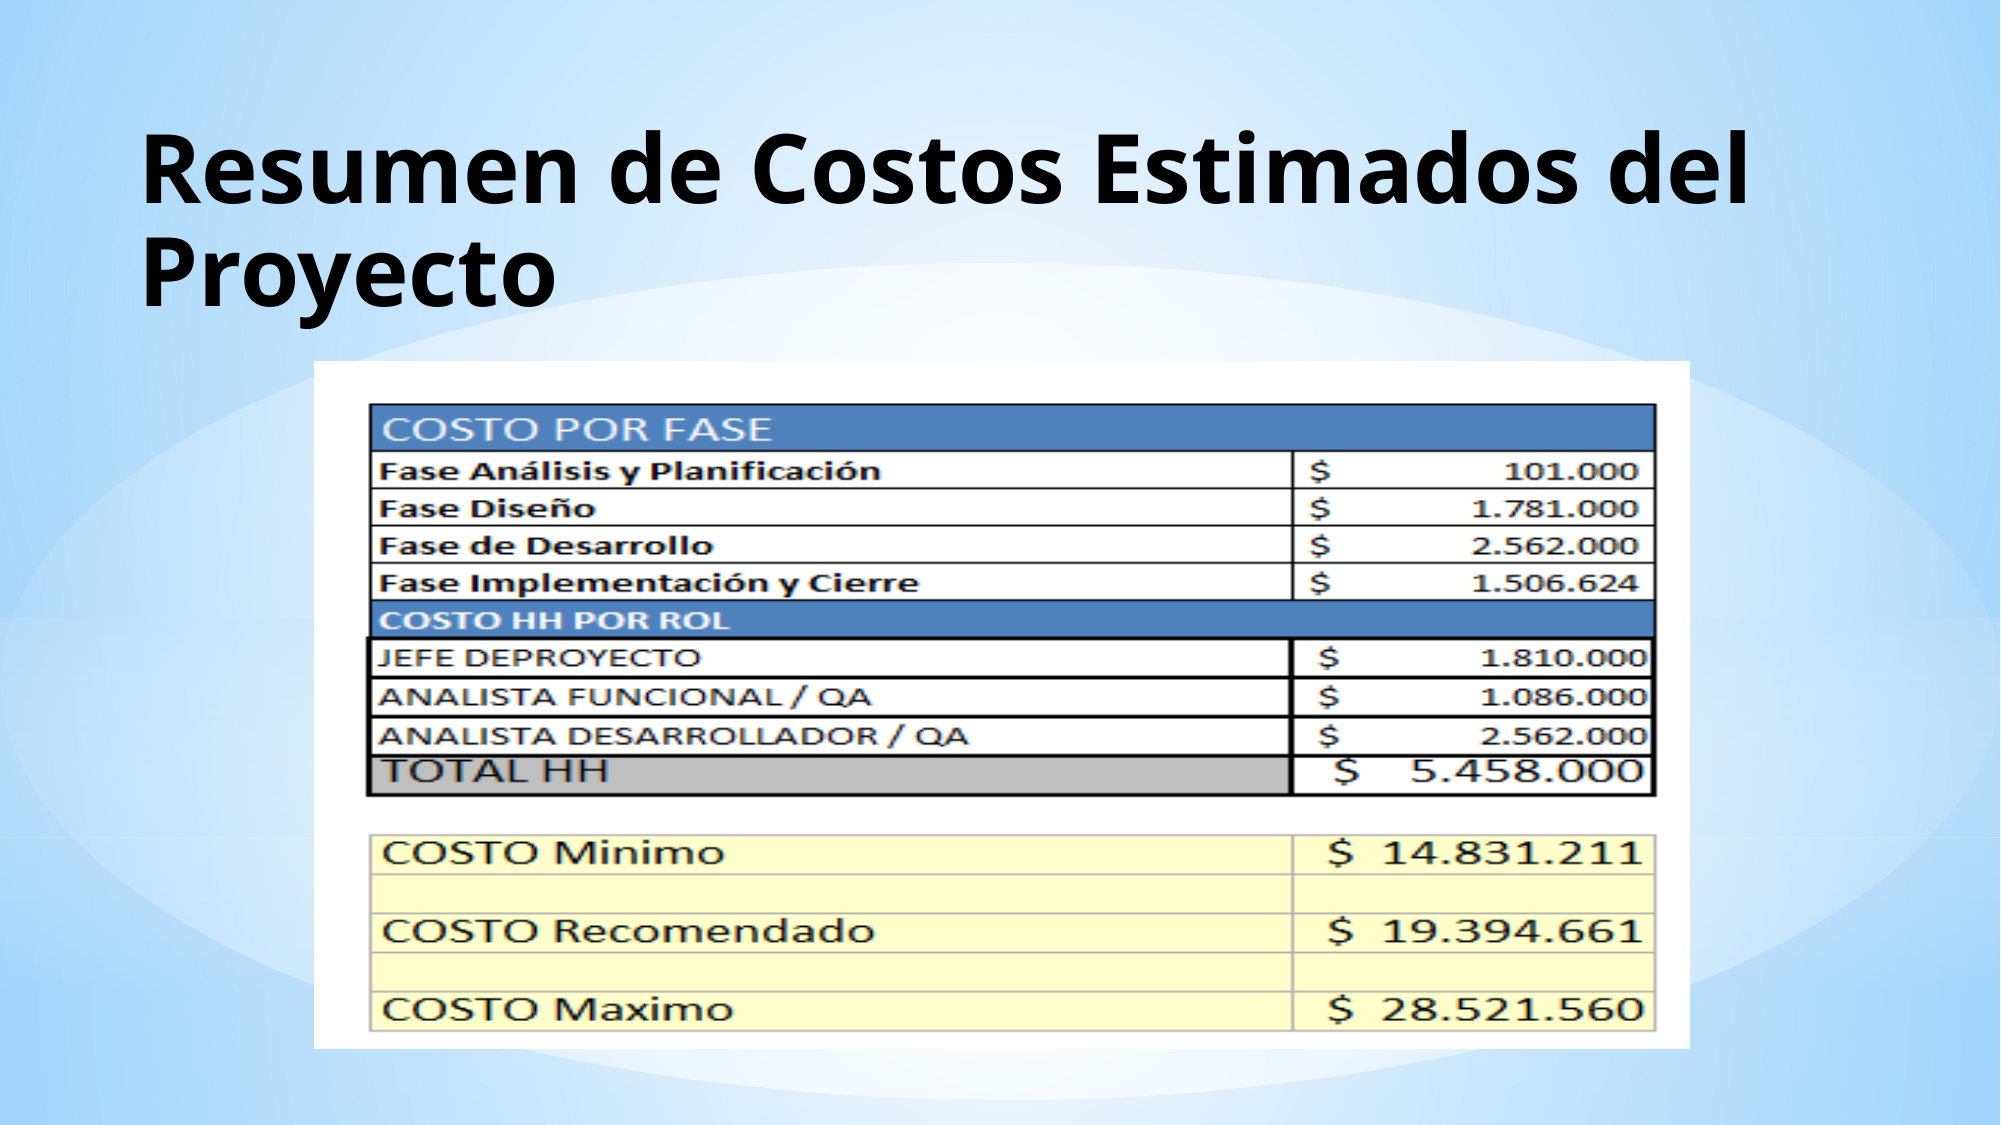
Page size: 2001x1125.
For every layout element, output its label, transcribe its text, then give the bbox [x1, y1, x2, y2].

title Resumen de Costos Estimados del Proyecto [123, 115, 1849, 333]
picture [314, 361, 1691, 1049]
